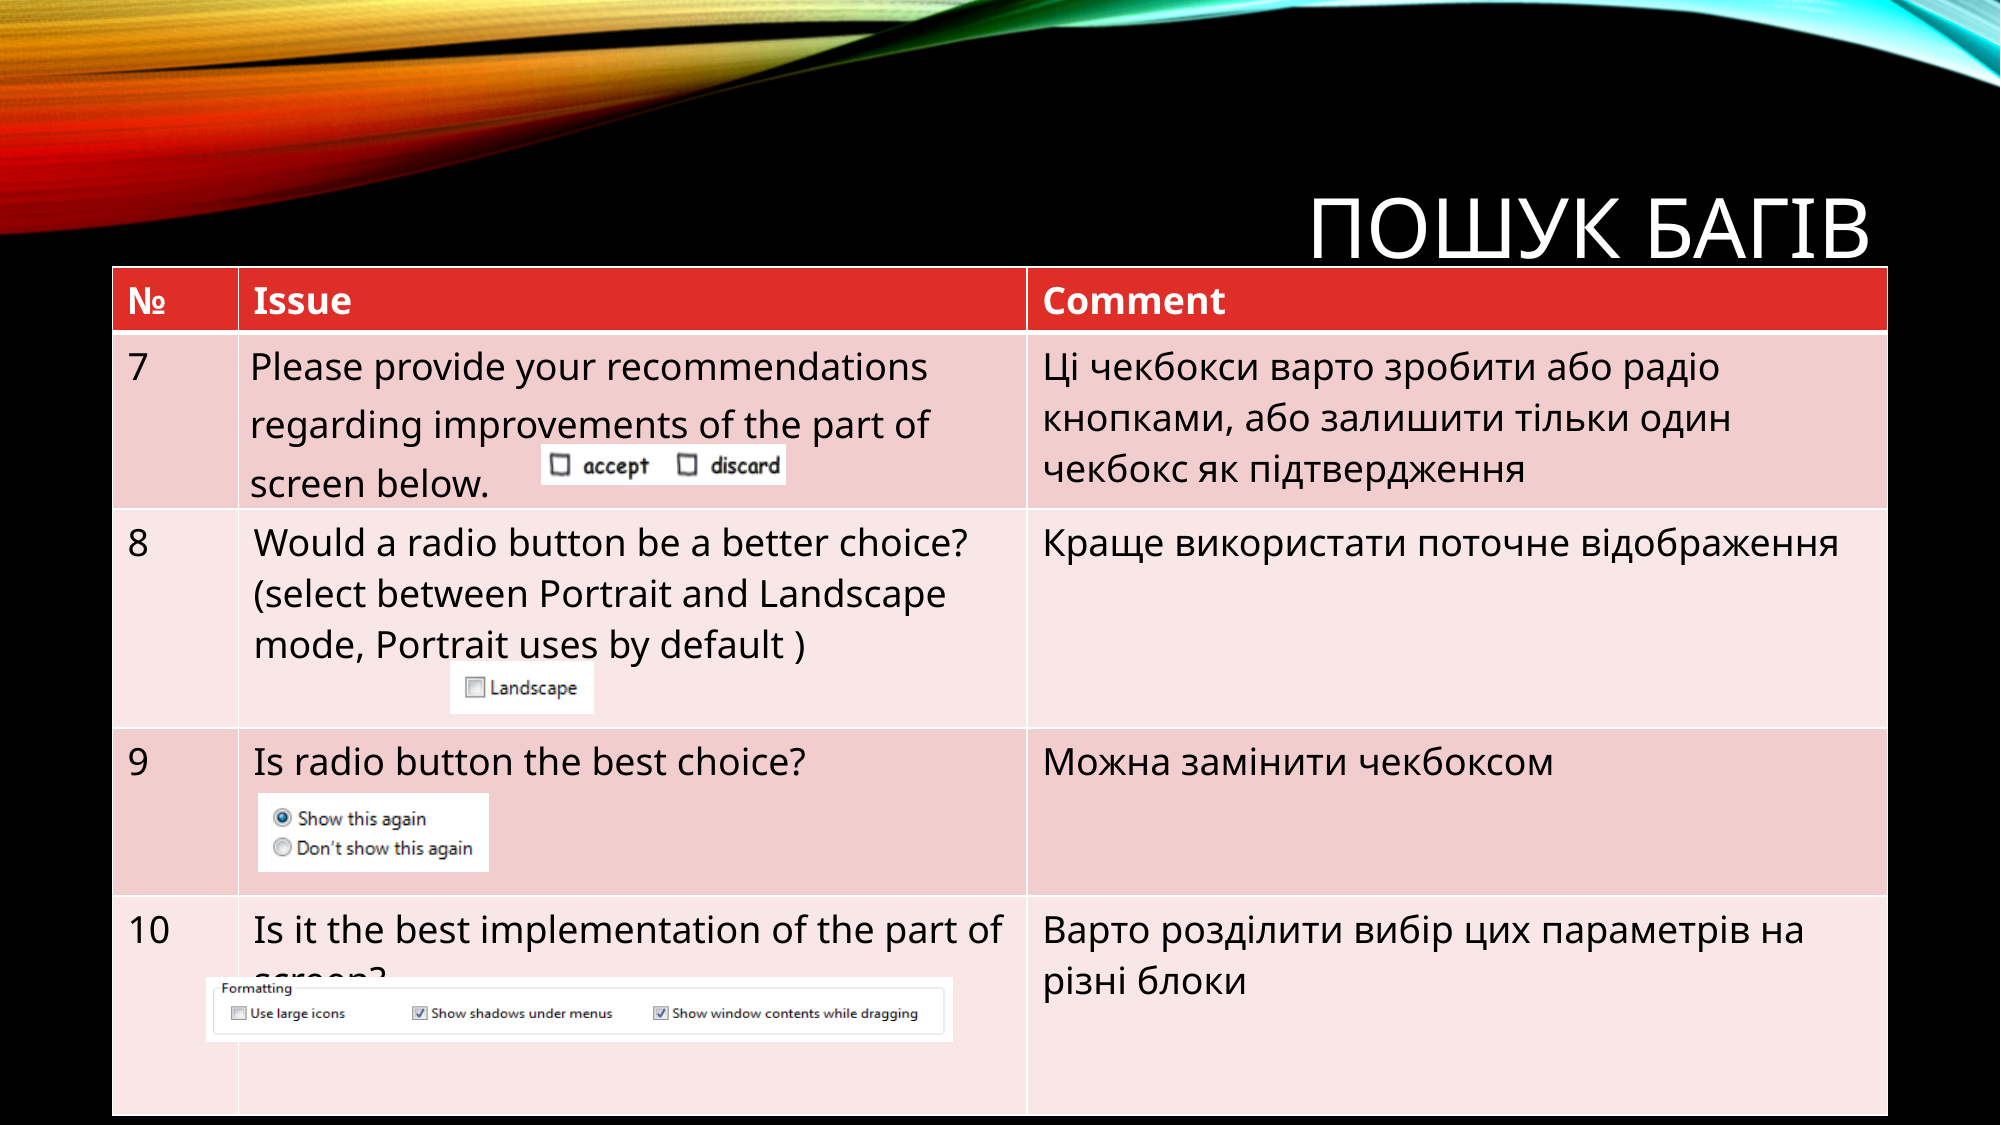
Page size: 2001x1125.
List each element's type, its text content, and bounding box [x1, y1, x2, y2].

picture [258, 792, 490, 872]
table_cell Is radio button the best choice? [239, 729, 1026, 895]
title Пошук багів [474, 125, 1888, 266]
table_cell Можна замінити чекбоксом [1028, 729, 1887, 895]
table_cell Варто розділити вибір цих параметрів на різні блоки [1028, 897, 1887, 1114]
picture [206, 976, 953, 1042]
table_cell 8 [113, 510, 238, 727]
picture [541, 444, 786, 485]
table_cell Would a radio button be a better choice? (select between Portrait and Landscape mode, Portrait uses by default ) [239, 510, 1026, 727]
table_header Issue [239, 268, 1026, 330]
picture [449, 660, 595, 714]
table_cell 10 [113, 897, 238, 1114]
table_header № [113, 268, 238, 330]
table_cell 7 [113, 335, 238, 508]
table_cell Краще використати поточне відображення [1028, 510, 1887, 727]
table_cell Is it the best implementation of the part of screen? [239, 897, 1026, 1114]
table_cell Ці чекбокси варто зробити або радіо кнопками, або залишити тільки один чекбокс як підтвердження [1028, 335, 1887, 508]
picture [0, 0, 2000, 237]
table_cell Please provide your recommendations regarding improvements of the part of screen below. [239, 335, 1026, 508]
table_header Comment [1028, 268, 1887, 330]
table_cell 9 [113, 729, 238, 895]
